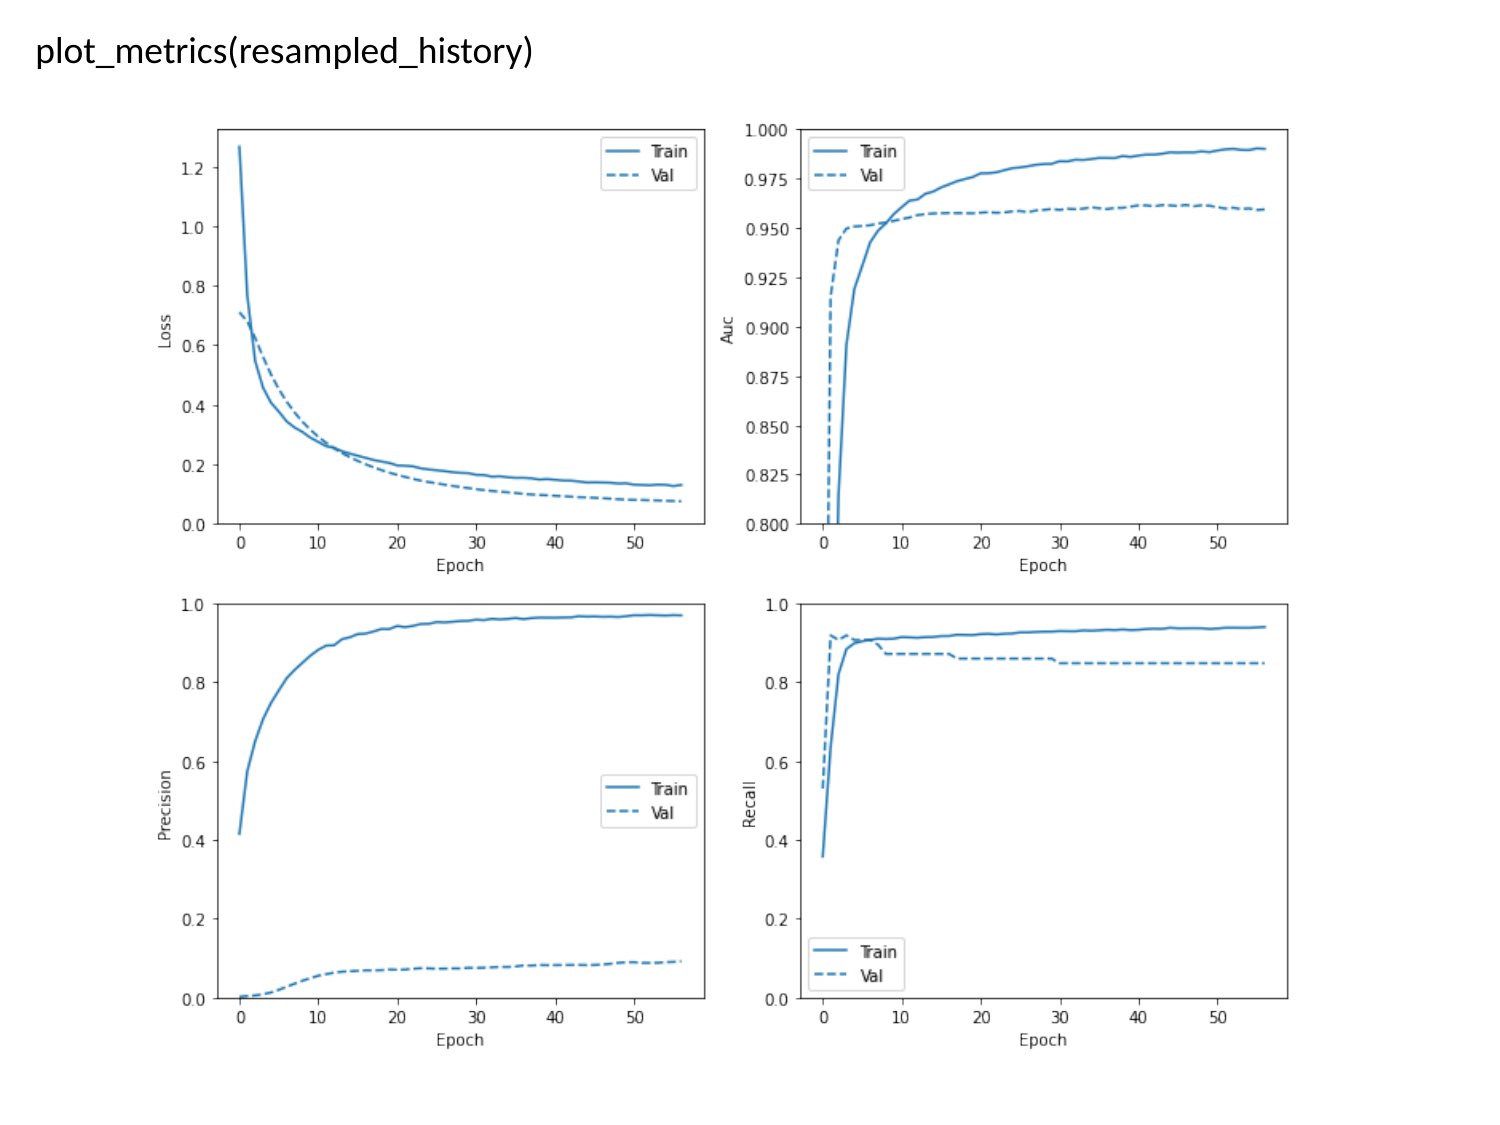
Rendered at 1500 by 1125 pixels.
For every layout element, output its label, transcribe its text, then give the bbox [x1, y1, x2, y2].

picture [147, 113, 1297, 1059]
text_box plot_metrics(resampled_history) [20, 19, 550, 79]
